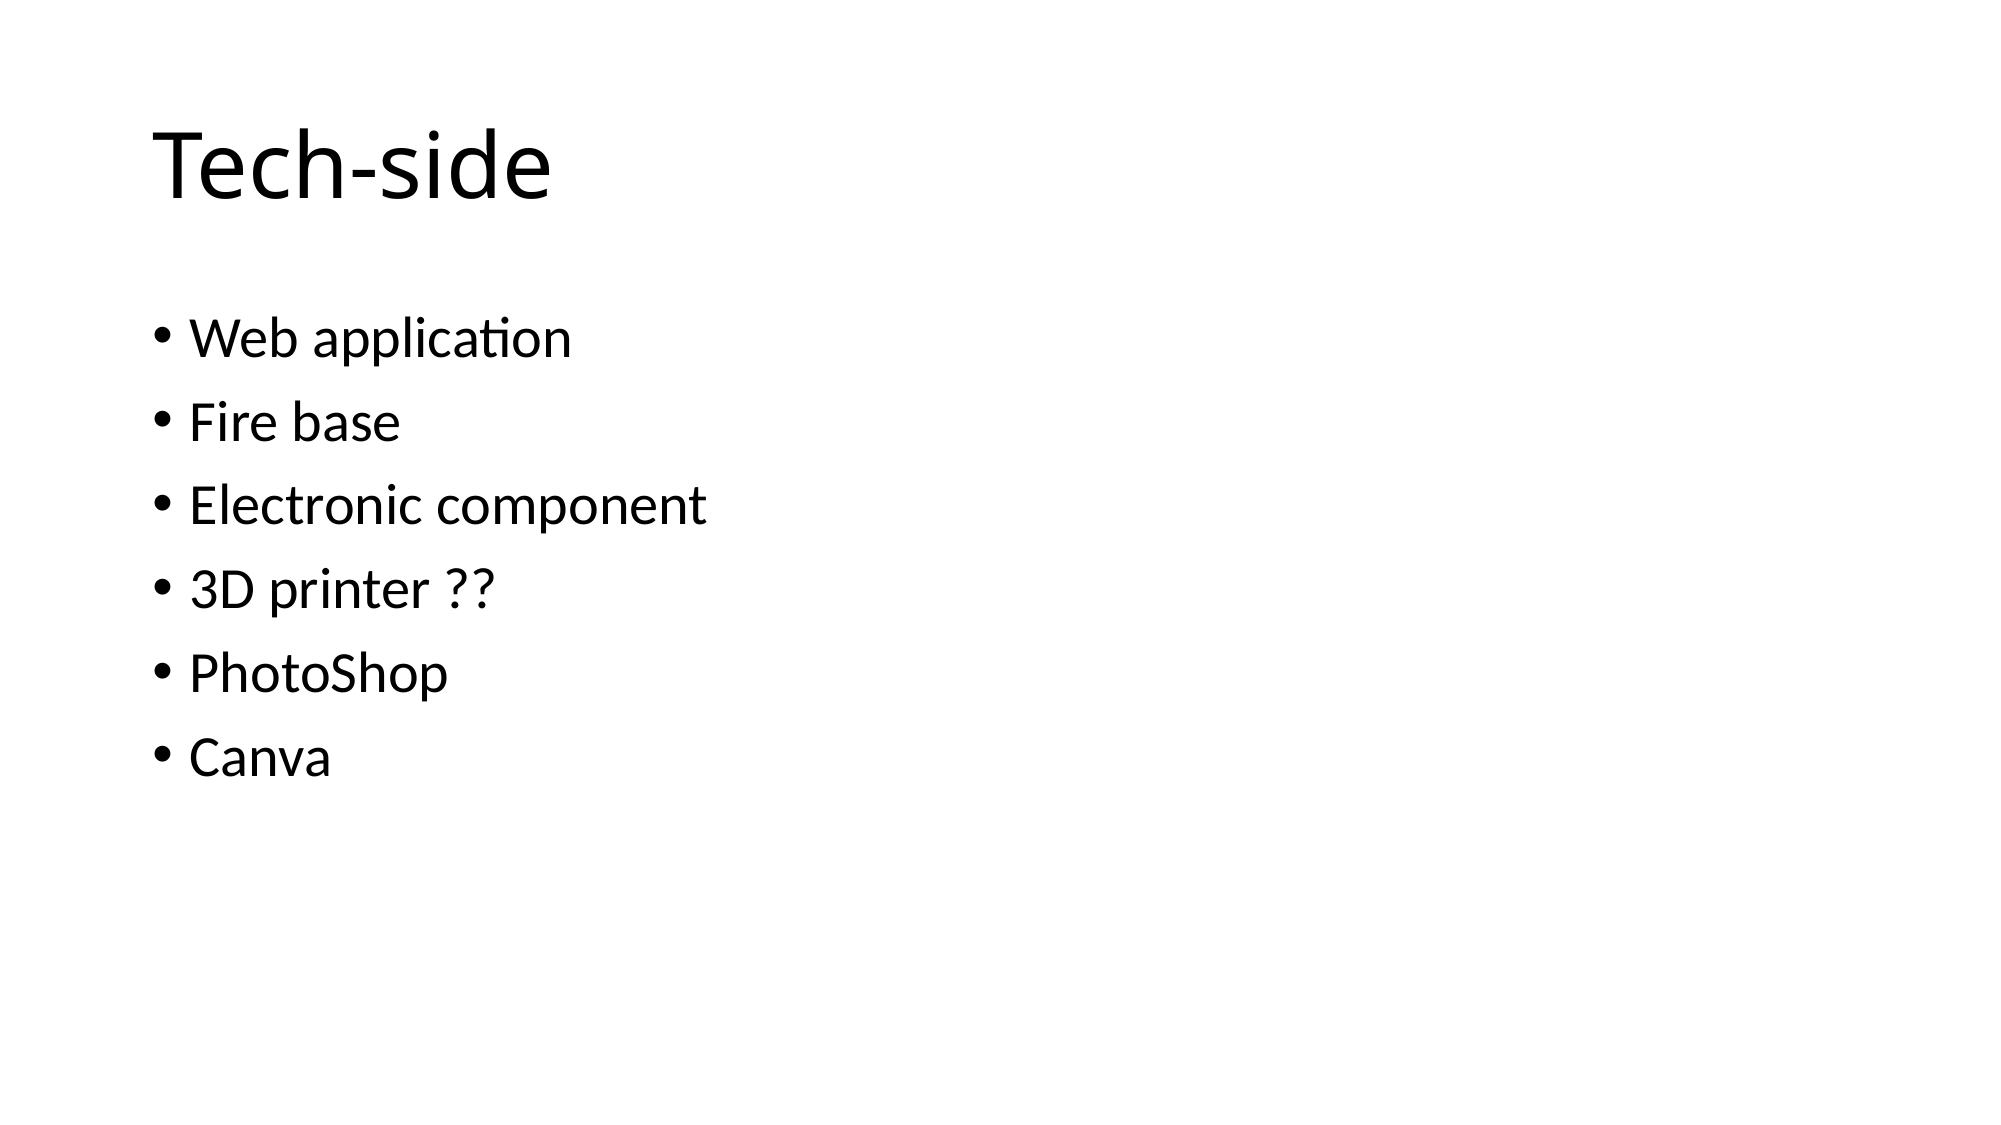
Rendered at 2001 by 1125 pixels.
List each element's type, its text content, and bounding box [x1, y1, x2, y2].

title Tech-side [137, 59, 1863, 278]
list Web application Fire base Electronic component 3D printer ?? PhotoShop Canva [137, 299, 1863, 1014]
